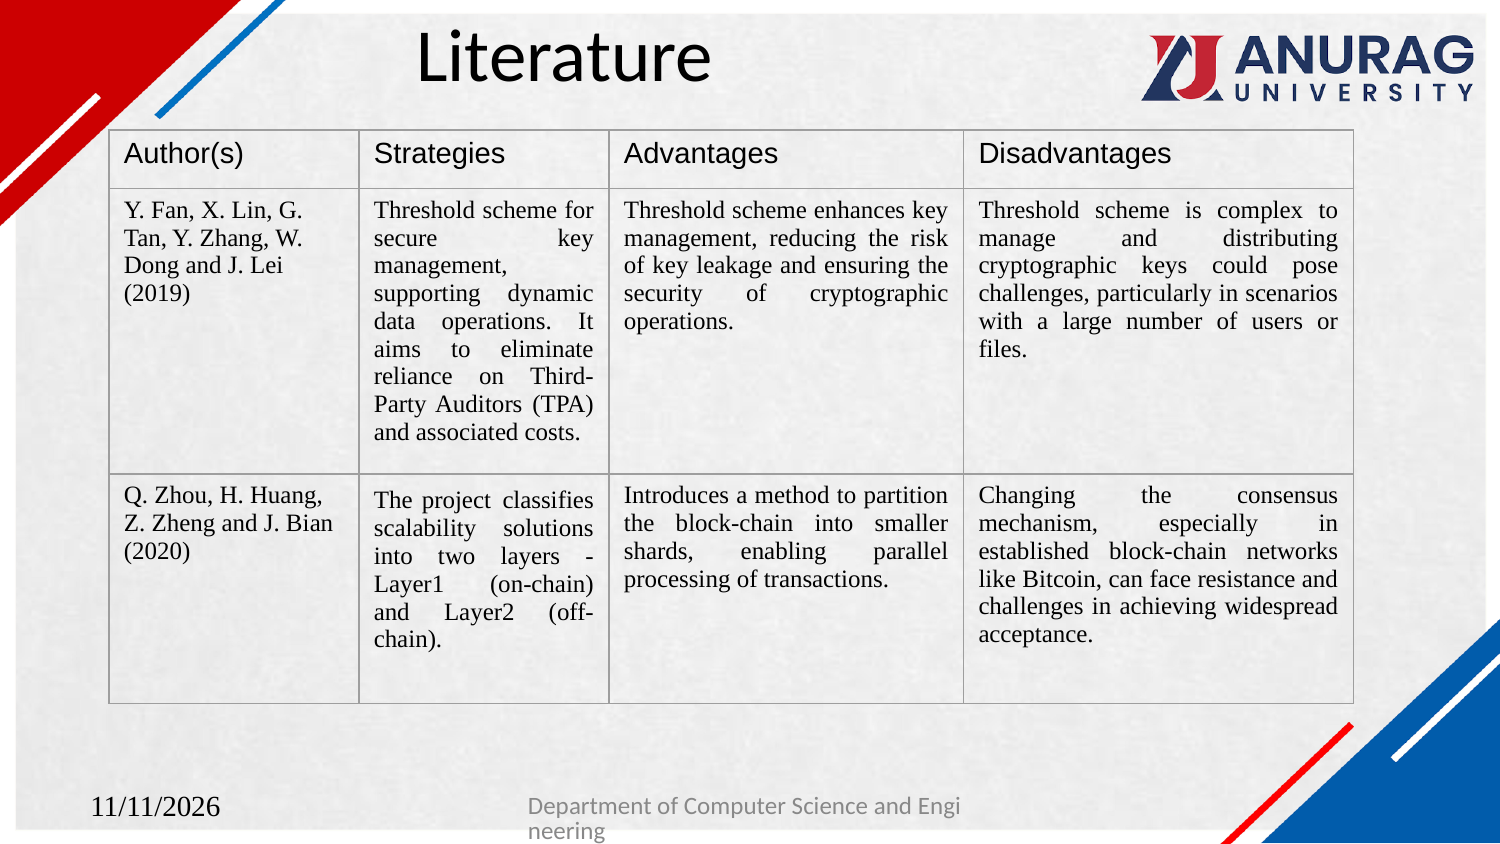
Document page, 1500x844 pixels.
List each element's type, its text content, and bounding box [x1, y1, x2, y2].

table_cell Q. Zhou, H. Huang, Z. Zheng and J. Bian (2020) [110, 475, 358, 703]
table_cell Threshold scheme is complex to manage and distributing cryptographic keys could pose challenges, particularly in scenarios with a large number of users or files. [964, 189, 1353, 473]
title Literature [71, 0, 1075, 103]
picture [0, 0, 1500, 844]
table_cell Introduces a method to partition the block-chain into smaller shards, enabling parallel processing of transactions. [610, 475, 963, 703]
table_cell Y. Fan, X. Lin, G. Tan, Y. Zhang, W. Dong and J. Lei (2019) [110, 189, 358, 473]
slide_number [75, 782, 425, 827]
table_header Advantages [610, 131, 963, 188]
footer Department of Computer Science and Engineering [512, 782, 988, 827]
table_header Strategies [360, 131, 608, 188]
table_header Author(s) [110, 131, 358, 188]
slide_number [1074, 782, 1425, 827]
table_cell Threshold scheme enhances key management, reducing the risk of key leakage and ensuring the security of cryptographic operations. [610, 189, 963, 473]
table_cell Threshold scheme for secure key management, supporting dynamic data operations. It aims to eliminate reliance on Third-Party Auditors (TPA) and associated costs. [360, 189, 608, 473]
table_cell Changing the consensus mechanism, especially in established block-chain networks like Bitcoin, can face resistance and challenges in achieving widespread acceptance. [964, 475, 1353, 703]
table_header Disadvantages [964, 131, 1353, 188]
table_cell The project classifies scalability solutions into two layers - Layer1 (on-chain) and Layer2 (off-chain). [360, 475, 608, 703]
